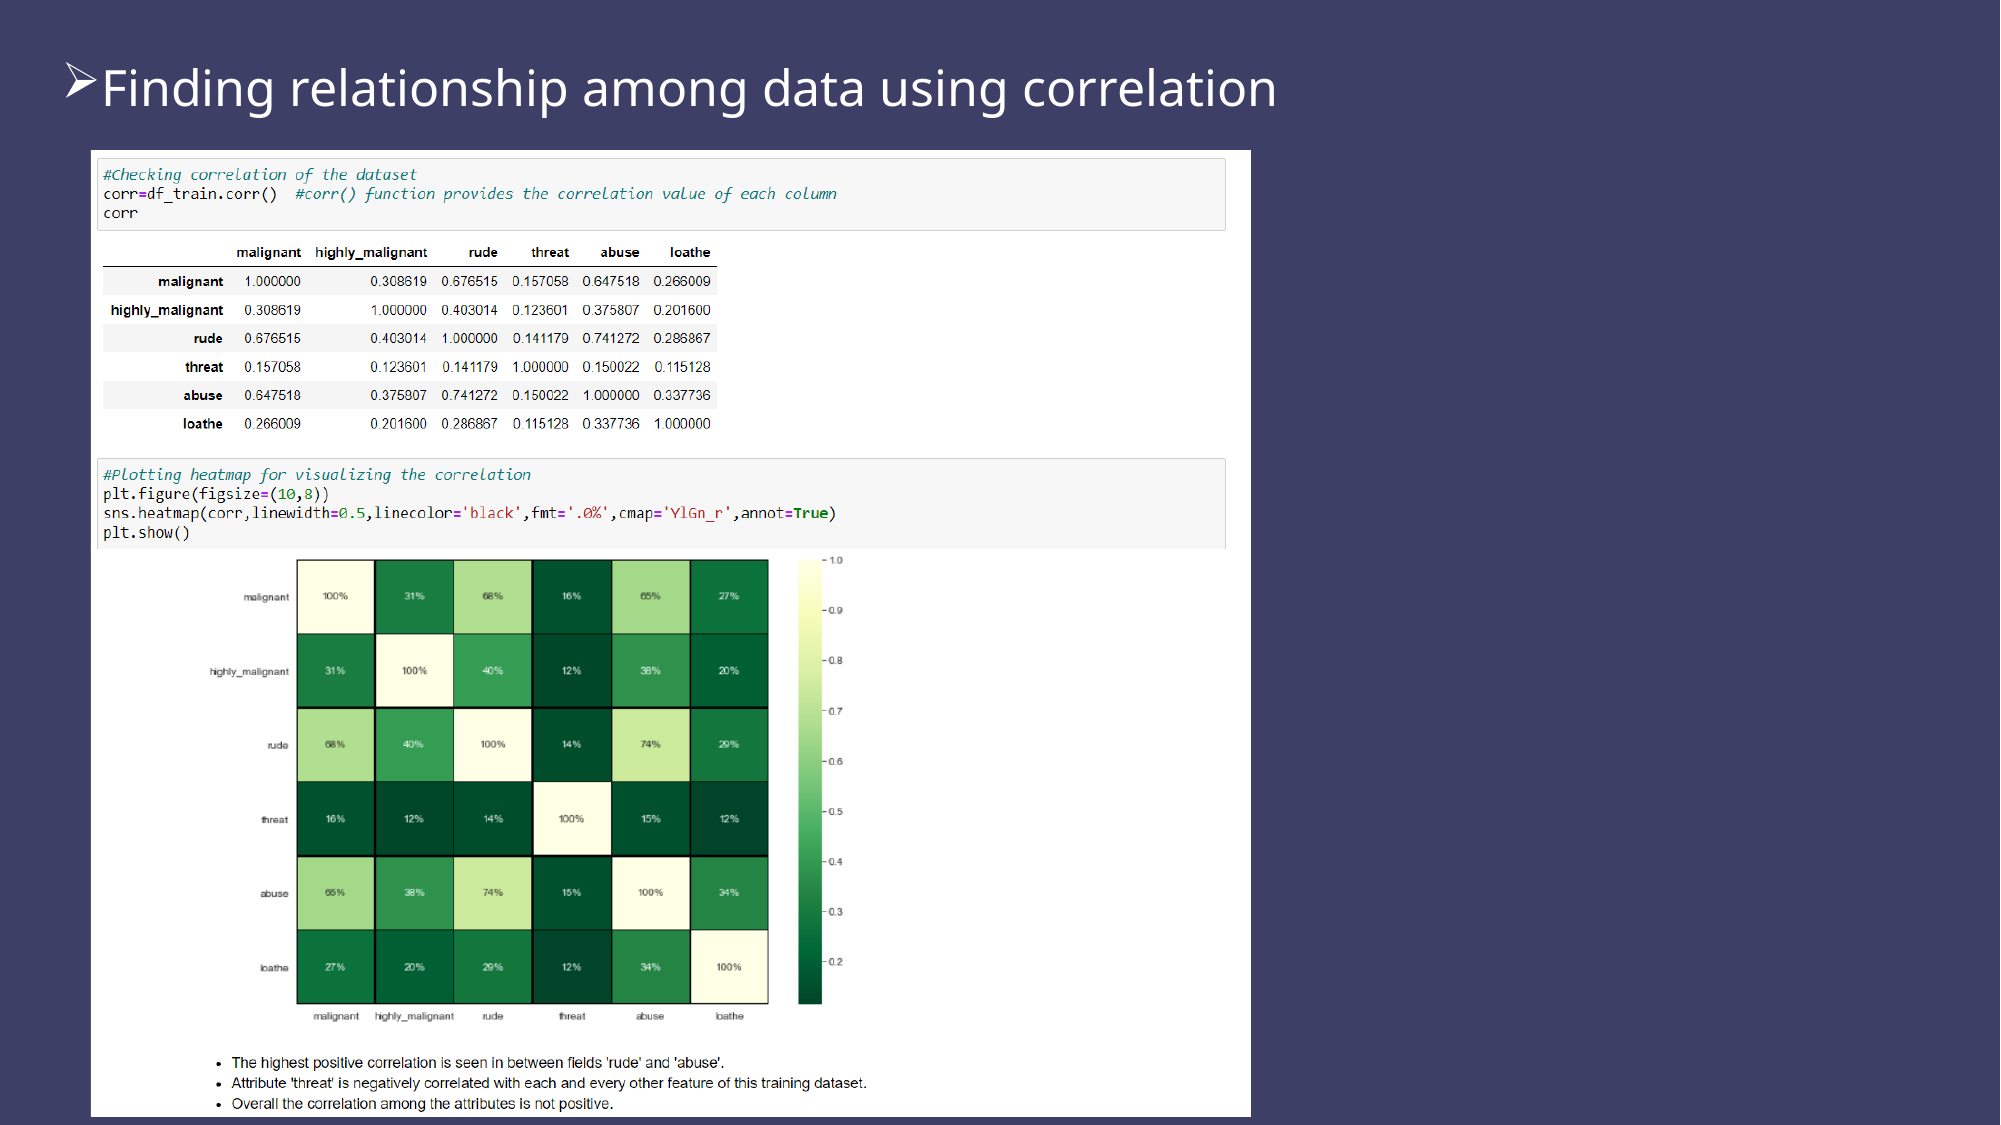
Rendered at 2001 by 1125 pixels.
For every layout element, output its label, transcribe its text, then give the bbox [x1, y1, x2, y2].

list Finding relationship among data using correlation [46, 58, 1876, 1109]
picture [90, 150, 1252, 1117]
